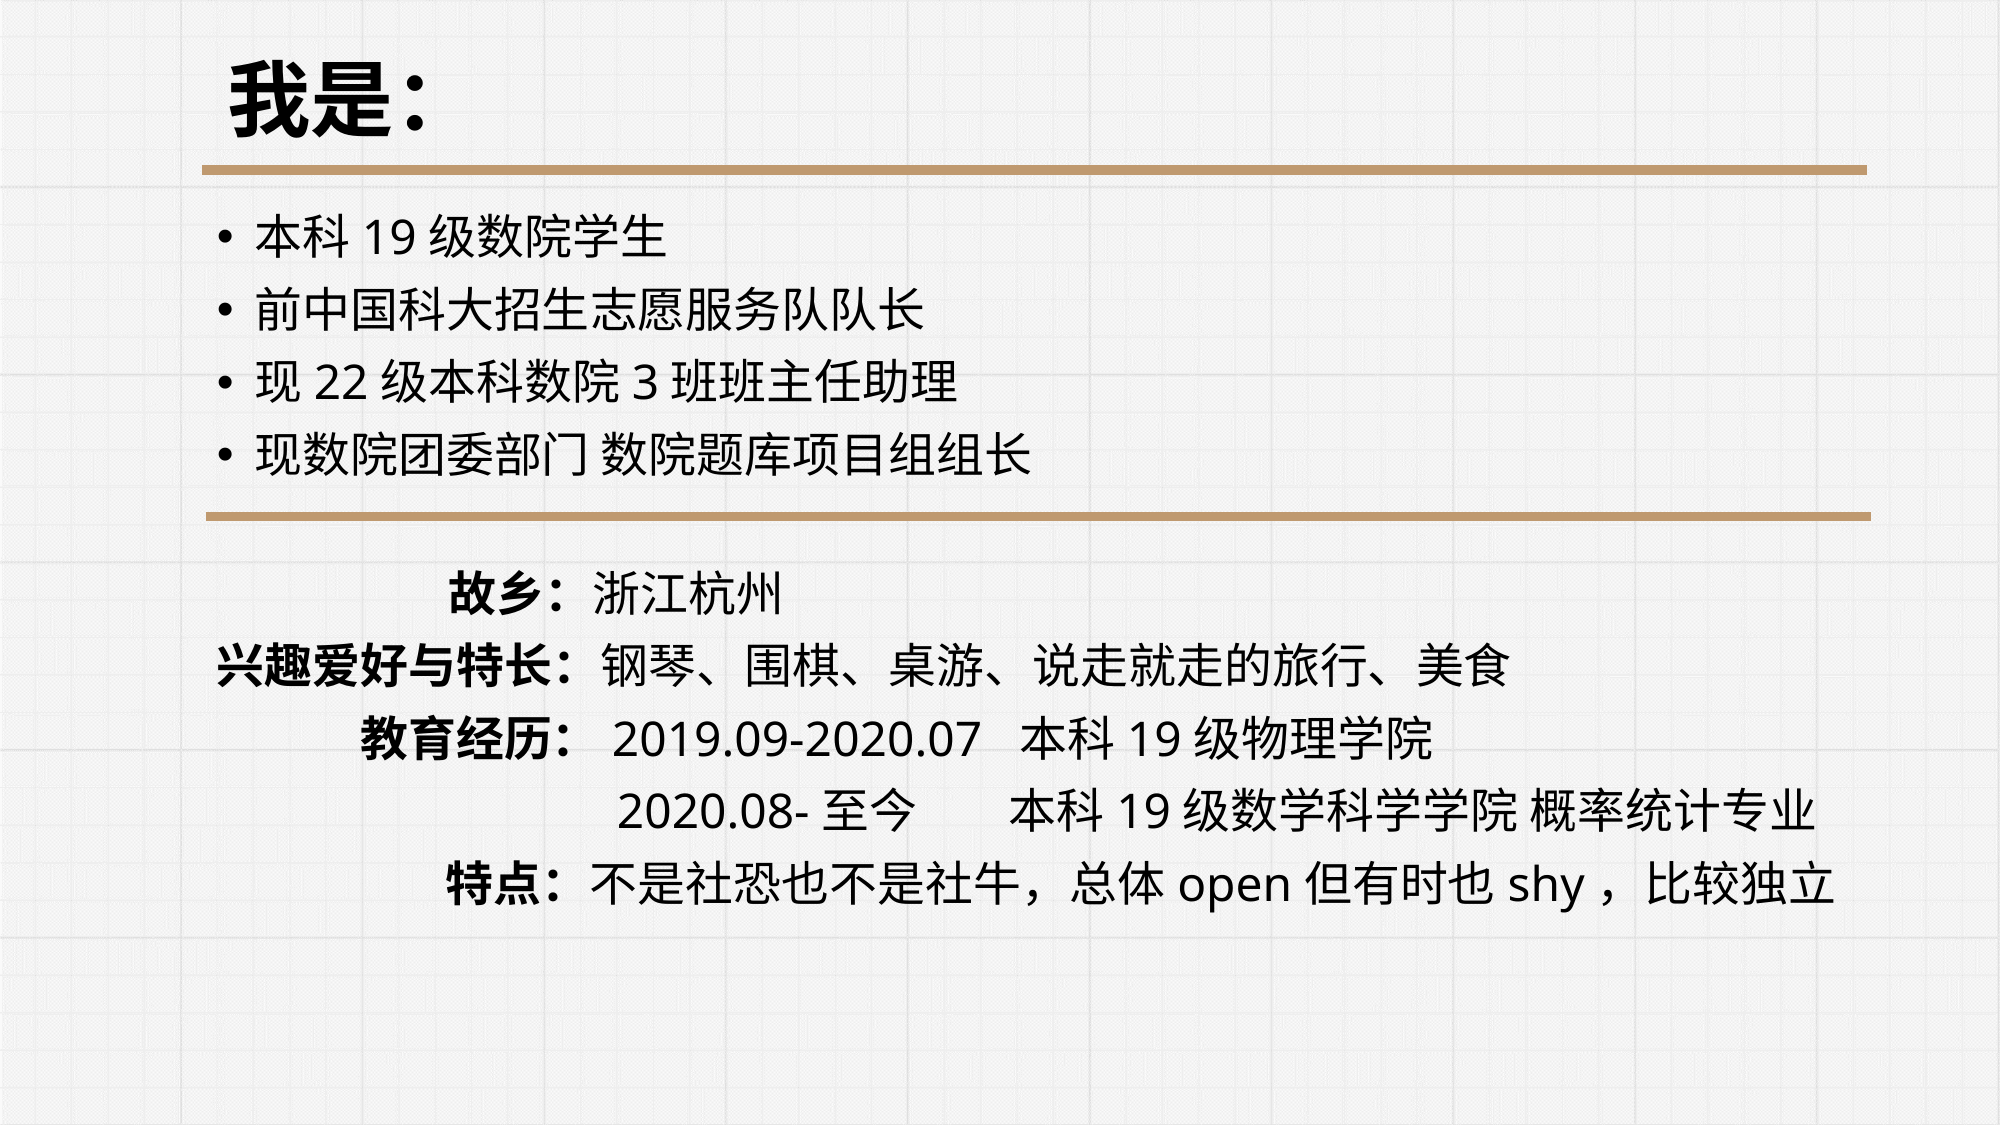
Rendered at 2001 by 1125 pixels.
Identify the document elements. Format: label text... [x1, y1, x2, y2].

picture [0, 0, 2000, 1125]
text_box 我是： [154, 40, 551, 156]
